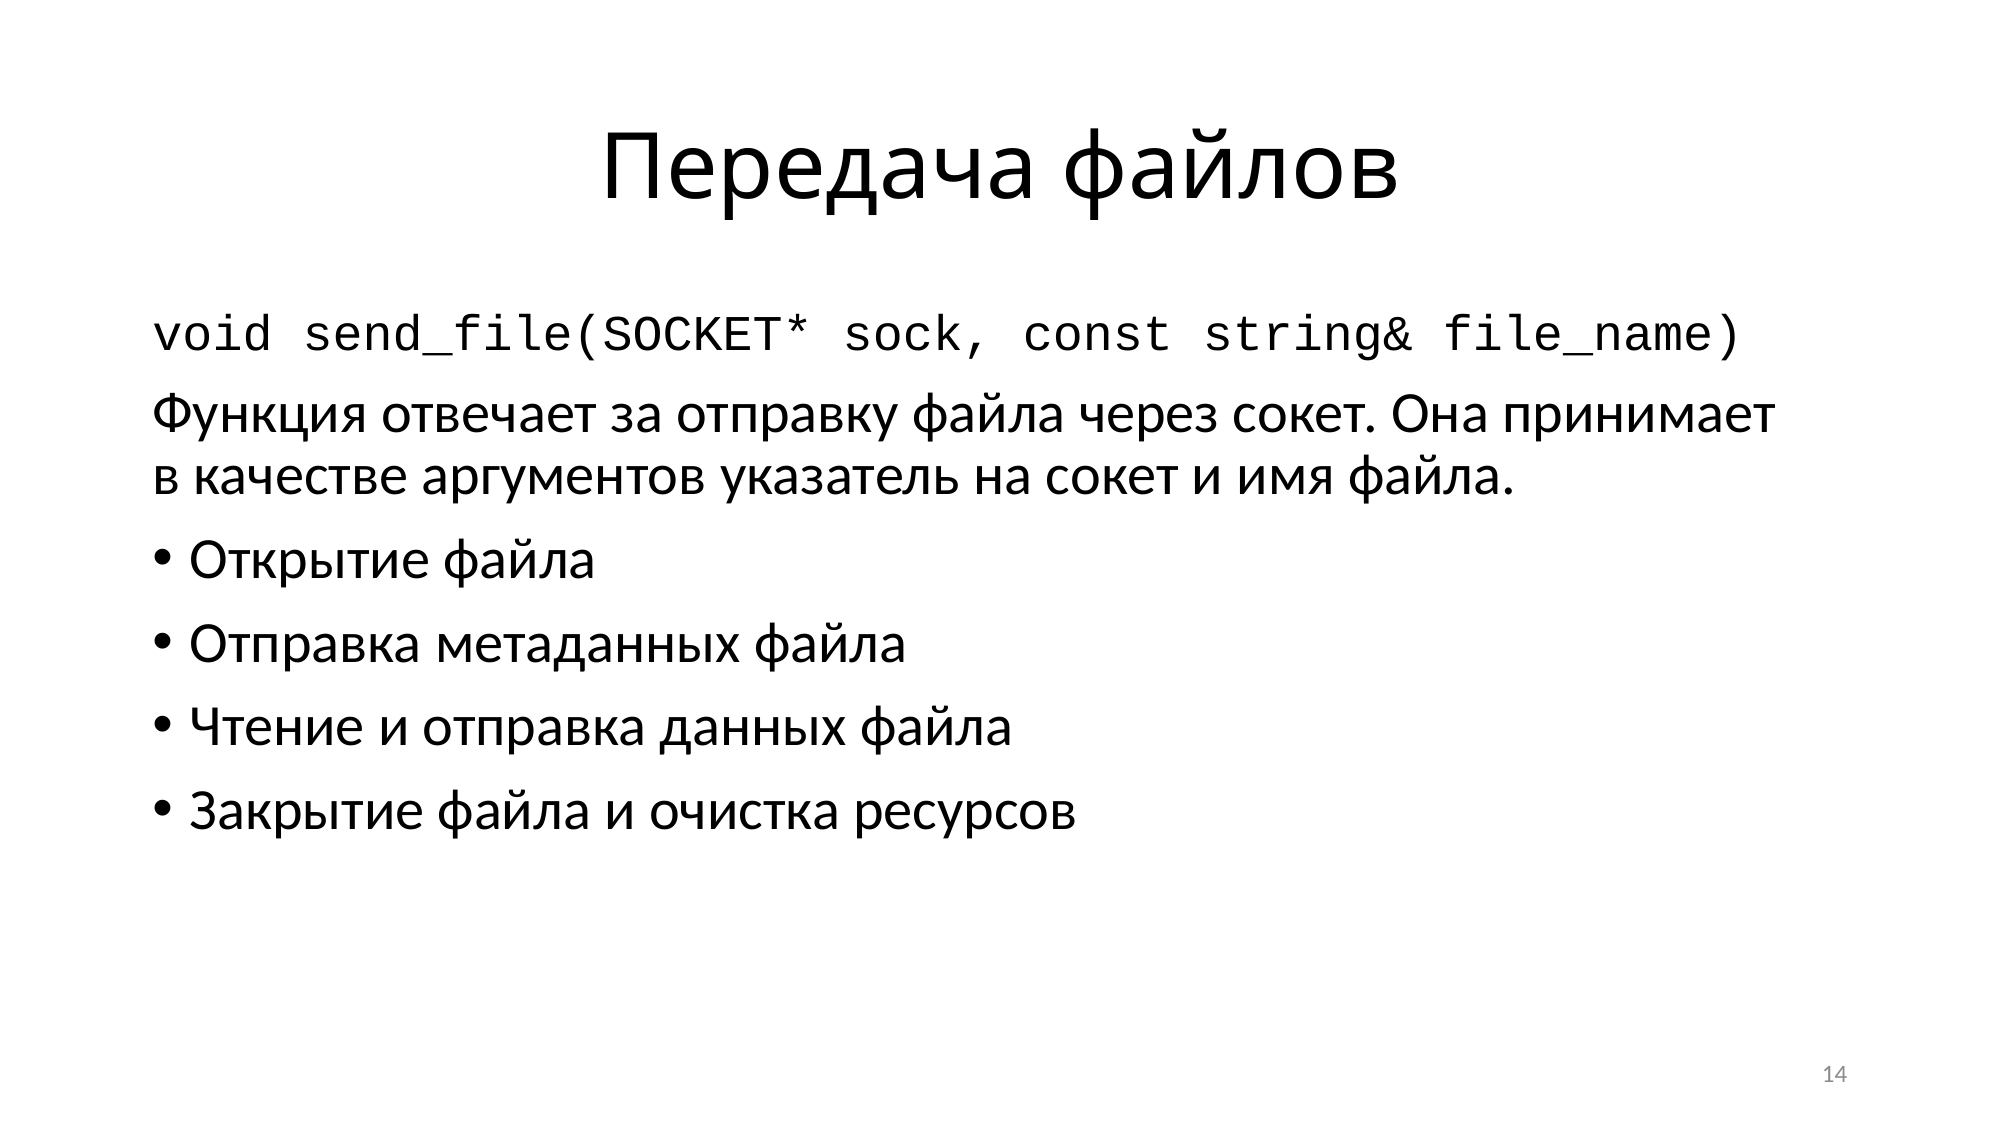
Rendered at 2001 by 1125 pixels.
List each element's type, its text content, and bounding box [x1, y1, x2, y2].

title Передача файлов [137, 59, 1863, 278]
slide_number 14 [1412, 1042, 1863, 1103]
list void send_file(SOCKET* sock, const string& file_name) Функция отвечает за отправку файла через сокет. Она принимает в качестве аргументов указатель на сокет и имя файла. Открытие файла Отправка метаданных файла Чтение и отправка данных файла Закрытие файла и очистка ресурсов [137, 299, 1863, 1014]
